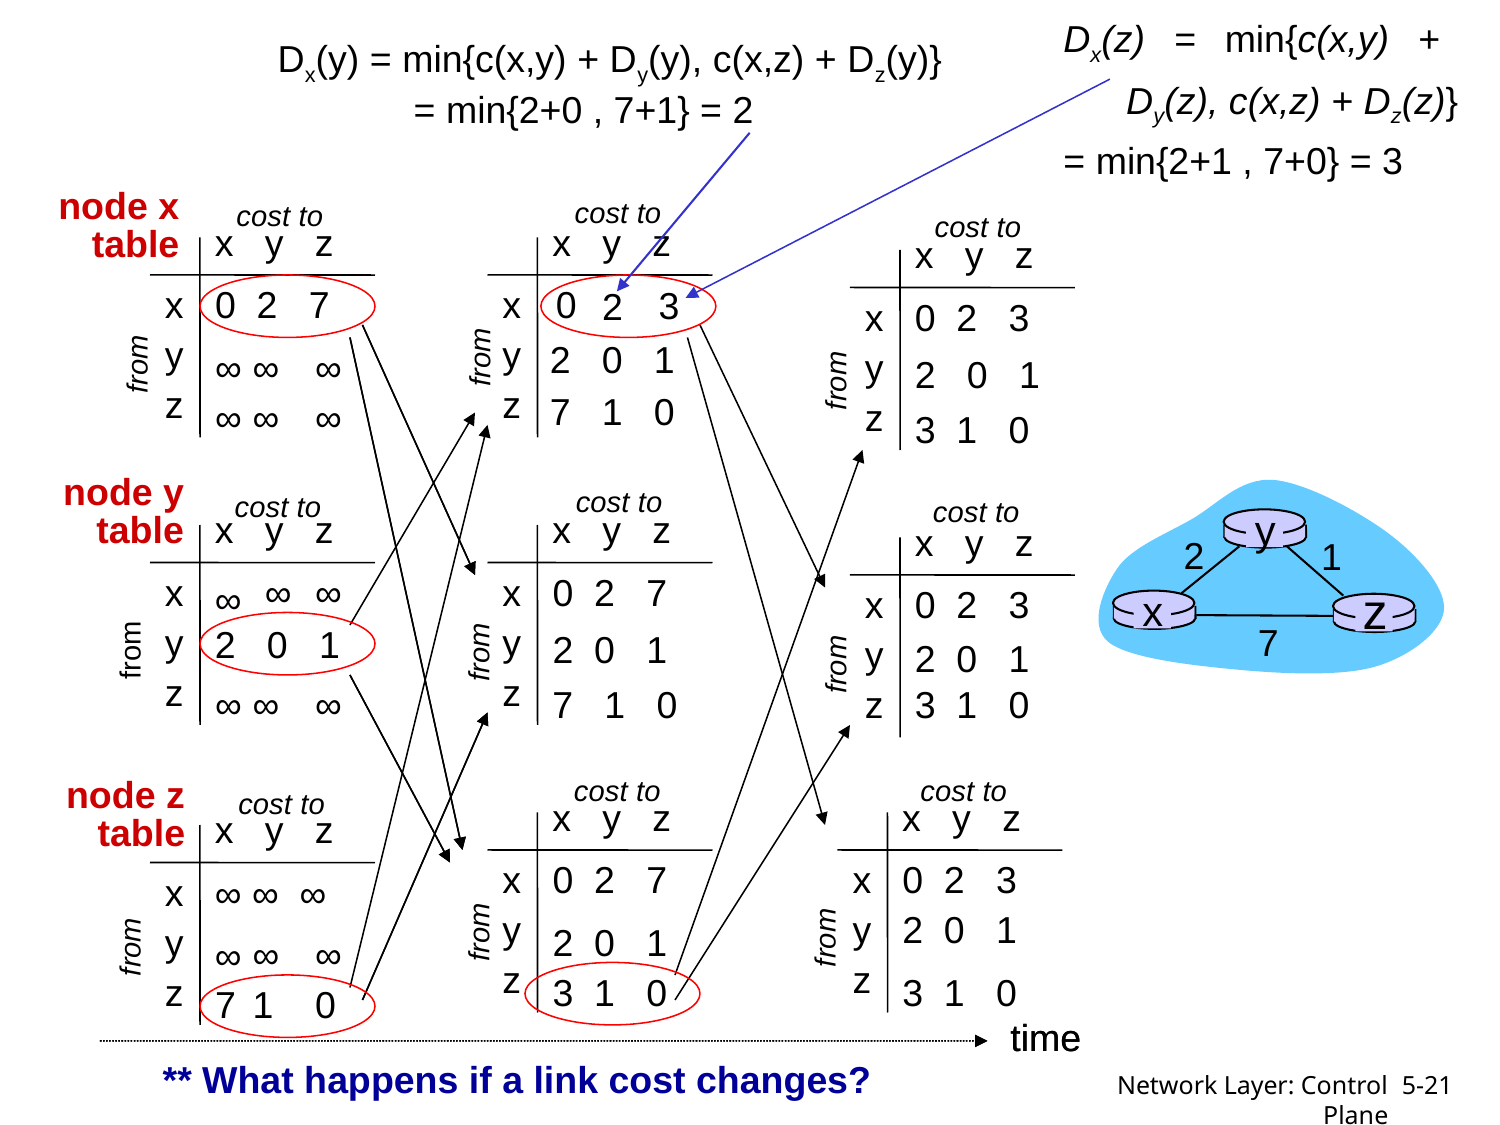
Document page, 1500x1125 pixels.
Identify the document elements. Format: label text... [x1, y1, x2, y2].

text_box ∞ [237, 924, 295, 975]
text_box ∞ [200, 386, 237, 447]
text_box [1087, 477, 1447, 677]
text_box 0 2 7 [200, 311, 242, 334]
text_box x [487, 849, 537, 899]
text_box 7 1 0 [534, 380, 690, 441]
text_box 2 0 1 [534, 329, 690, 380]
text_box z [487, 374, 534, 434]
text_box x [150, 561, 199, 611]
text_box 2 0 1 [537, 911, 683, 961]
text_box x [150, 862, 199, 911]
text_box 2 0 1 [537, 618, 683, 674]
text_box ∞ [237, 336, 295, 386]
text_box ** What happens if a link cost changes? [123, 1055, 887, 1109]
text_box [676, 450, 865, 972]
text_box z [487, 949, 537, 1009]
text_box from [799, 893, 849, 982]
text_box node z table [51, 770, 200, 862]
text_box 3 1 0 [900, 399, 1045, 459]
text_box 2 0 1 [900, 627, 1045, 674]
text_box ∞ [352, 964, 357, 984]
text_box 2 0 1 [887, 899, 1033, 959]
text_box ∞ [300, 924, 357, 978]
text_box from [452, 888, 503, 977]
text_box y [161, 324, 199, 374]
text_box [351, 412, 475, 622]
text_box 0 2 7 [537, 849, 683, 909]
text_box cost to [919, 200, 1037, 251]
text_box 0 [300, 974, 351, 983]
text_box ∞ [250, 561, 300, 568]
text_box 7 [200, 974, 237, 1001]
text_box ∞ [237, 386, 295, 447]
text_box ∞ 2 0 1 [200, 568, 356, 639]
text_box ∞ 2 0 1 [200, 649, 257, 674]
text_box Dx(y) = min{c(x,y) + Dy(y), c(x,z) + Dz(y)} = min{2+0 , 7+1} = 2 [262, 27, 968, 139]
text_box y [503, 611, 537, 661]
text_box [366, 712, 489, 992]
text_box z [837, 949, 887, 1009]
text_box cost to [221, 190, 338, 240]
text_box [975, 1034, 988, 1048]
text_box ∞ [200, 674, 237, 734]
text_box ∞ [200, 336, 237, 386]
text_box x y z [537, 499, 687, 559]
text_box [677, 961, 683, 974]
text_box cost to [559, 187, 676, 238]
text_box [813, 784, 828, 826]
text_box ∞ [300, 561, 357, 612]
text_box z [850, 674, 899, 734]
text_box 0 [333, 1029, 351, 1034]
text_box time [995, 1006, 1097, 1067]
text_box [689, 724, 850, 978]
text_box cost to [918, 486, 1035, 537]
text_box 0 2 7 [200, 274, 284, 301]
text_box z [150, 661, 199, 722]
text_box from [104, 902, 150, 991]
text_box cost to [219, 481, 337, 531]
text_box z [850, 386, 899, 447]
text_box 7 [200, 1011, 237, 1034]
text_box [200, 974, 376, 1038]
text_box x [150, 274, 199, 324]
text_box x [850, 574, 899, 624]
text_box ∞ [300, 336, 357, 386]
text_box [695, 290, 716, 327]
text_box from [809, 620, 860, 709]
text_box 3 1 0 [537, 961, 679, 977]
text_box 2 0 1 [900, 343, 1056, 404]
text_box z [150, 961, 199, 1022]
text_box x [850, 286, 899, 336]
text_box [200, 612, 376, 675]
text_box [460, 541, 476, 575]
text_box 3 [643, 274, 695, 335]
text_box y [487, 324, 537, 374]
text_box y [150, 611, 199, 661]
text_box from [104, 606, 150, 695]
text_box [435, 834, 451, 863]
text_box x y z [199, 499, 349, 559]
text_box [200, 274, 376, 338]
text_box 2 [587, 275, 644, 336]
text_box from [809, 336, 860, 425]
text_box [350, 424, 491, 984]
text_box [525, 962, 700, 1025]
text_box 1 [237, 974, 282, 980]
text_box cost to [905, 765, 1022, 815]
text_box x [487, 561, 537, 611]
text_box 0 2 7 [291, 274, 345, 282]
text_box x y z [887, 786, 1037, 847]
text_box z [150, 374, 199, 434]
text_box x y z [199, 211, 349, 272]
slide_number 5-21 [1387, 1062, 1478, 1107]
text_box y [849, 899, 887, 949]
text_box ∞ [237, 674, 295, 734]
text_box x [837, 849, 887, 899]
text_box cost to [223, 777, 340, 828]
text_box from [452, 607, 503, 697]
text_box node x table [43, 181, 195, 273]
text_box x y z [537, 786, 687, 847]
text_box [695, 79, 1110, 298]
text_box 0 2 3 [900, 286, 1045, 343]
text_box [816, 573, 826, 588]
text_box x y z [200, 799, 349, 859]
text_box cost to [559, 765, 676, 815]
text_box x [487, 274, 537, 324]
text_box y [860, 336, 899, 386]
text_box ∞ ∞ ∞ [199, 862, 363, 923]
text_box 7 1 0 [537, 674, 693, 734]
text_box [695, 285, 702, 291]
text_box x y z [899, 511, 1049, 572]
text_box 3 1 0 [900, 674, 1045, 734]
text_box 0 [541, 274, 592, 301]
text_box ∞ [357, 924, 363, 954]
text_box Dx(z) = min{c(x,y) + Dy(z), c(x,z) + Dz(z)} = min{2+1 , 7+0} = 3 [1048, 0, 1484, 190]
text_box ∞ [352, 939, 363, 985]
text_box from [111, 320, 161, 409]
text_box 3 1 0 [537, 1011, 570, 1022]
text_box cost to [561, 475, 678, 526]
text_box y [150, 911, 199, 961]
text_box ∞ [300, 674, 357, 734]
text_box ∞ [295, 924, 300, 975]
text_box ∞ [199, 924, 237, 985]
text_box ∞ 2 0 1 [318, 664, 356, 674]
text_box 3 1 0 [655, 1013, 683, 1022]
text_box x y z [899, 224, 1049, 284]
text_box [451, 797, 466, 850]
text_box from [453, 313, 487, 402]
footer Network Layer: Control Plane [1045, 1062, 1404, 1102]
text_box 0 2 3 [887, 849, 1033, 899]
text_box ∞ [300, 386, 357, 447]
text_box node y table [48, 467, 199, 559]
text_box z [487, 661, 537, 722]
text_box y [503, 899, 537, 949]
text_box x y z [537, 211, 660, 272]
text_box y [860, 624, 899, 674]
text_box [540, 278, 587, 334]
text_box 3 1 0 [887, 961, 1033, 1022]
text_box 0 2 7 [537, 561, 683, 618]
text_box 0 [541, 311, 565, 329]
text_box 0 2 3 [900, 574, 1045, 627]
text_box x y z [635, 211, 687, 272]
